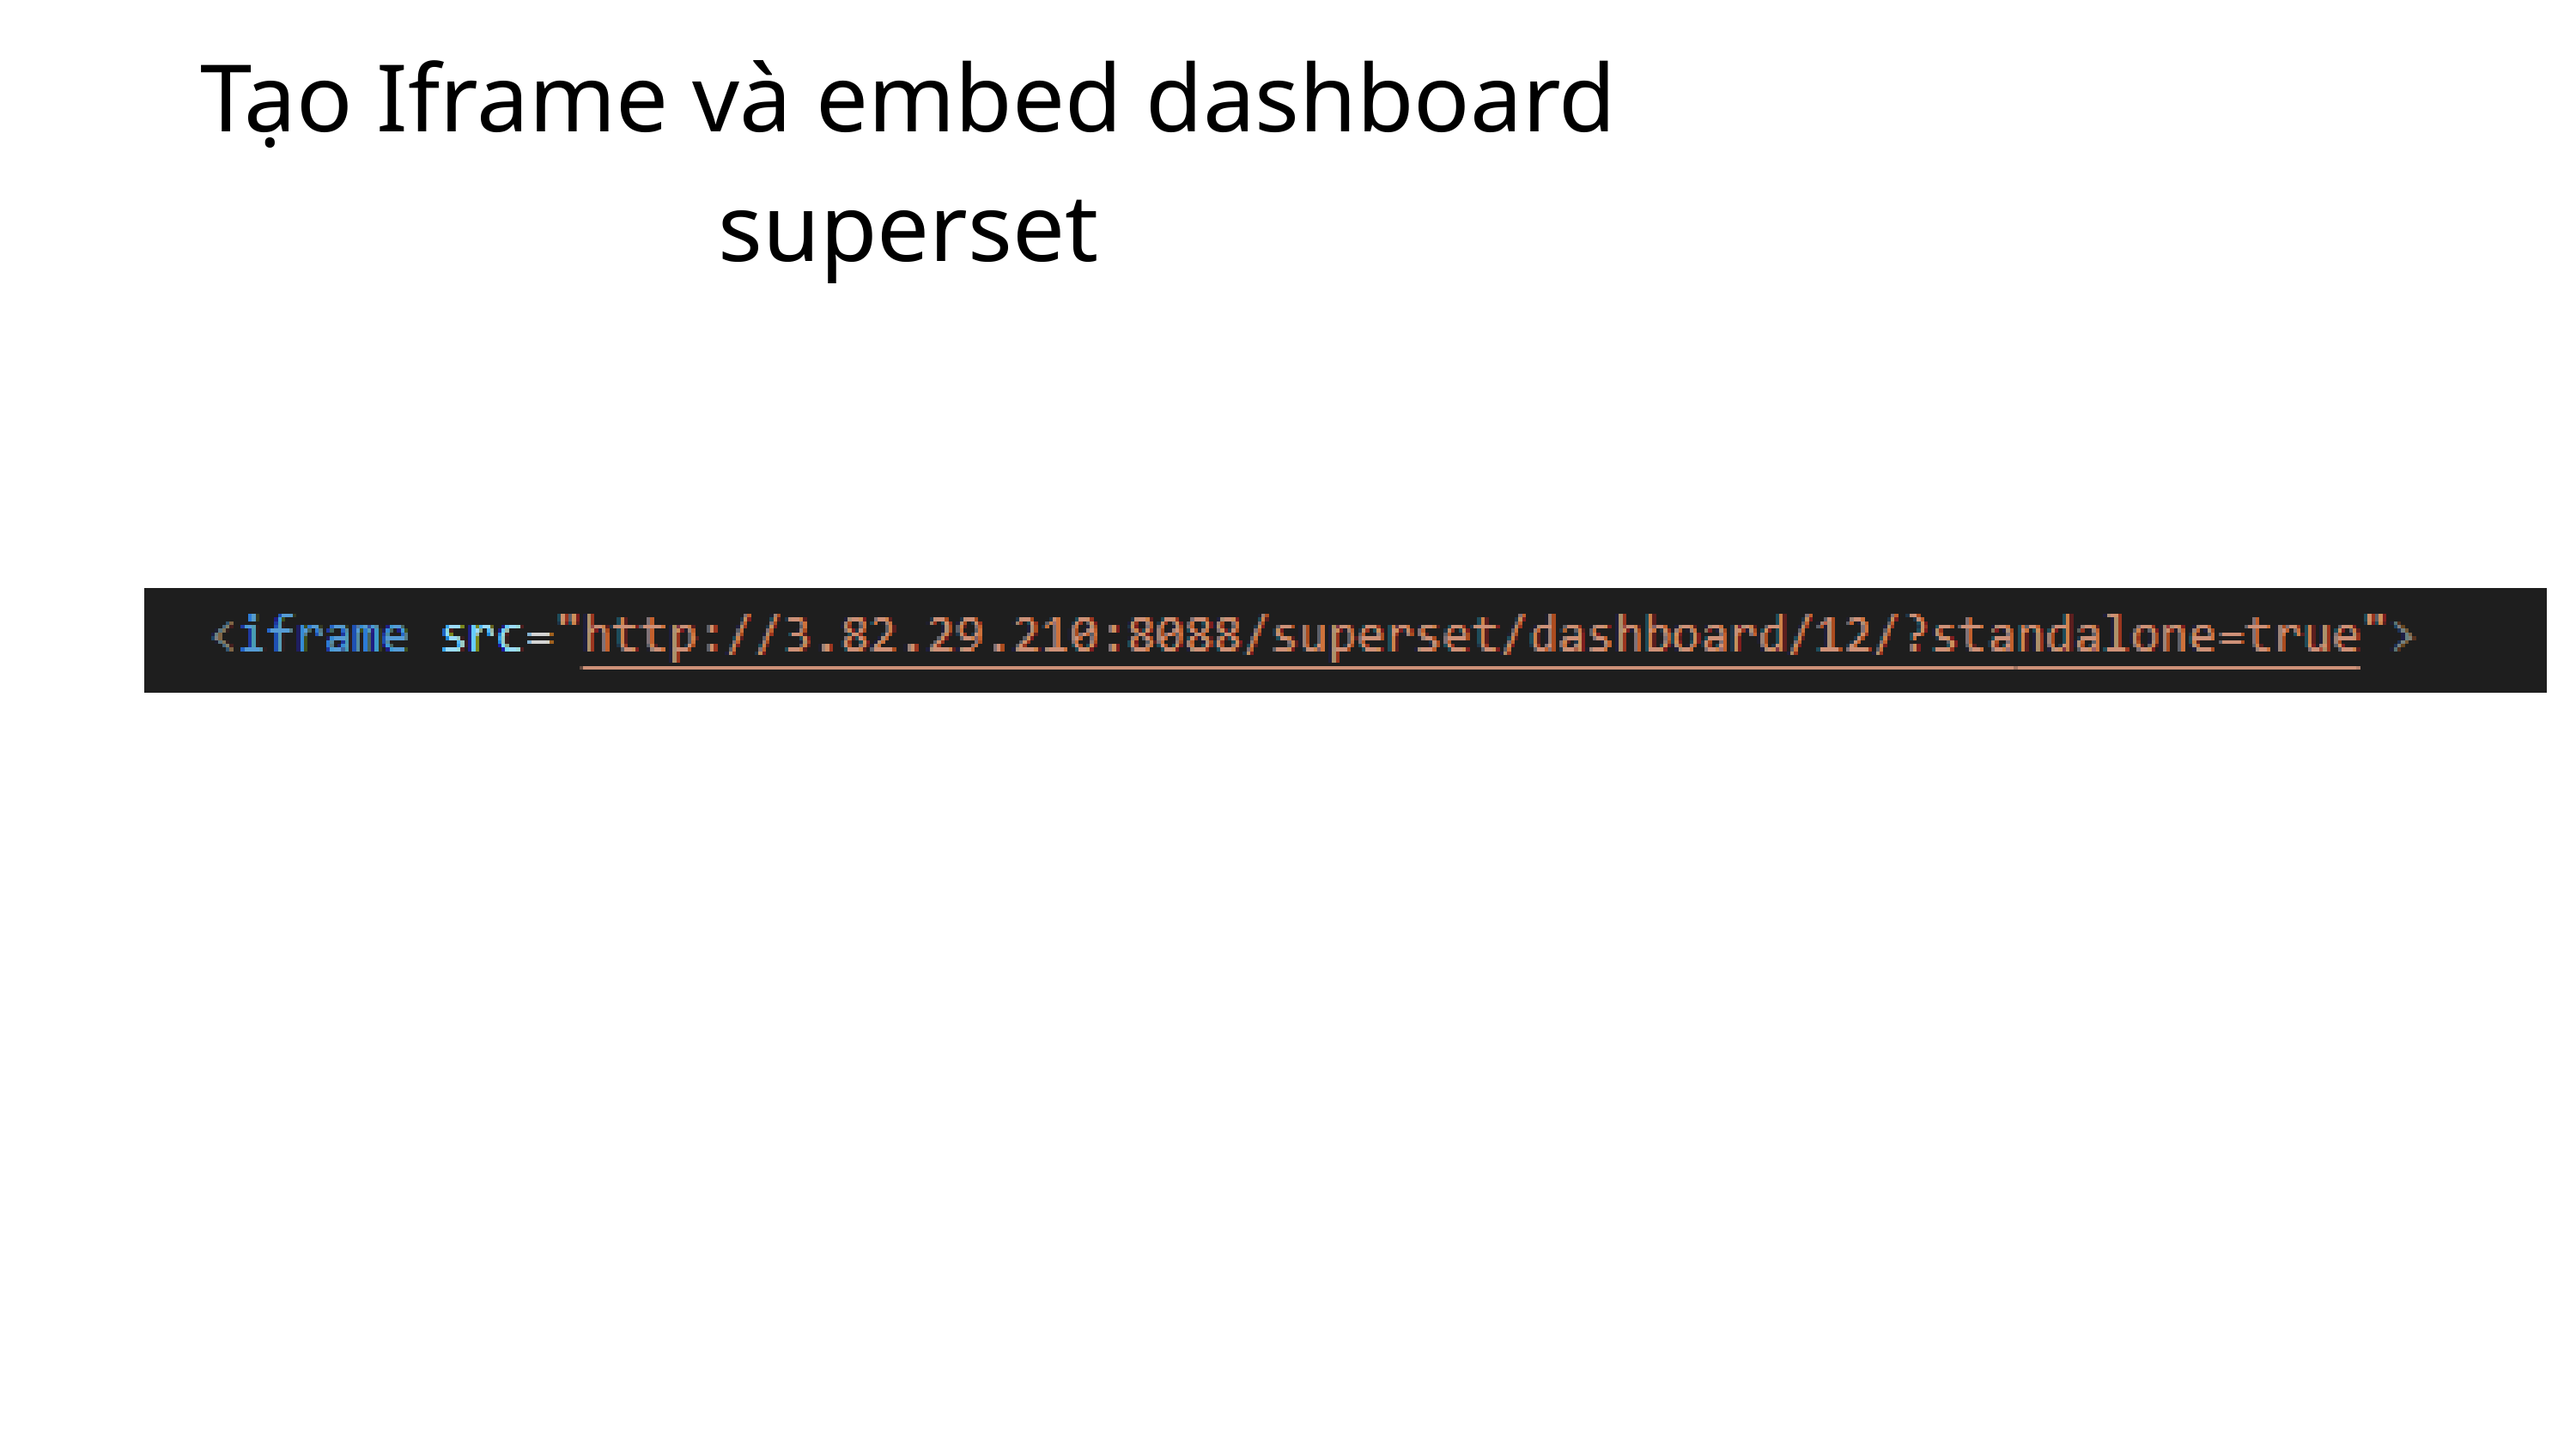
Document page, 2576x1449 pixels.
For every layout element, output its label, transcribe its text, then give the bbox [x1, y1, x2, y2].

text_box Tạo Iframe và embed dashboard superset [0, 20, 1818, 281]
picture [144, 588, 2547, 694]
